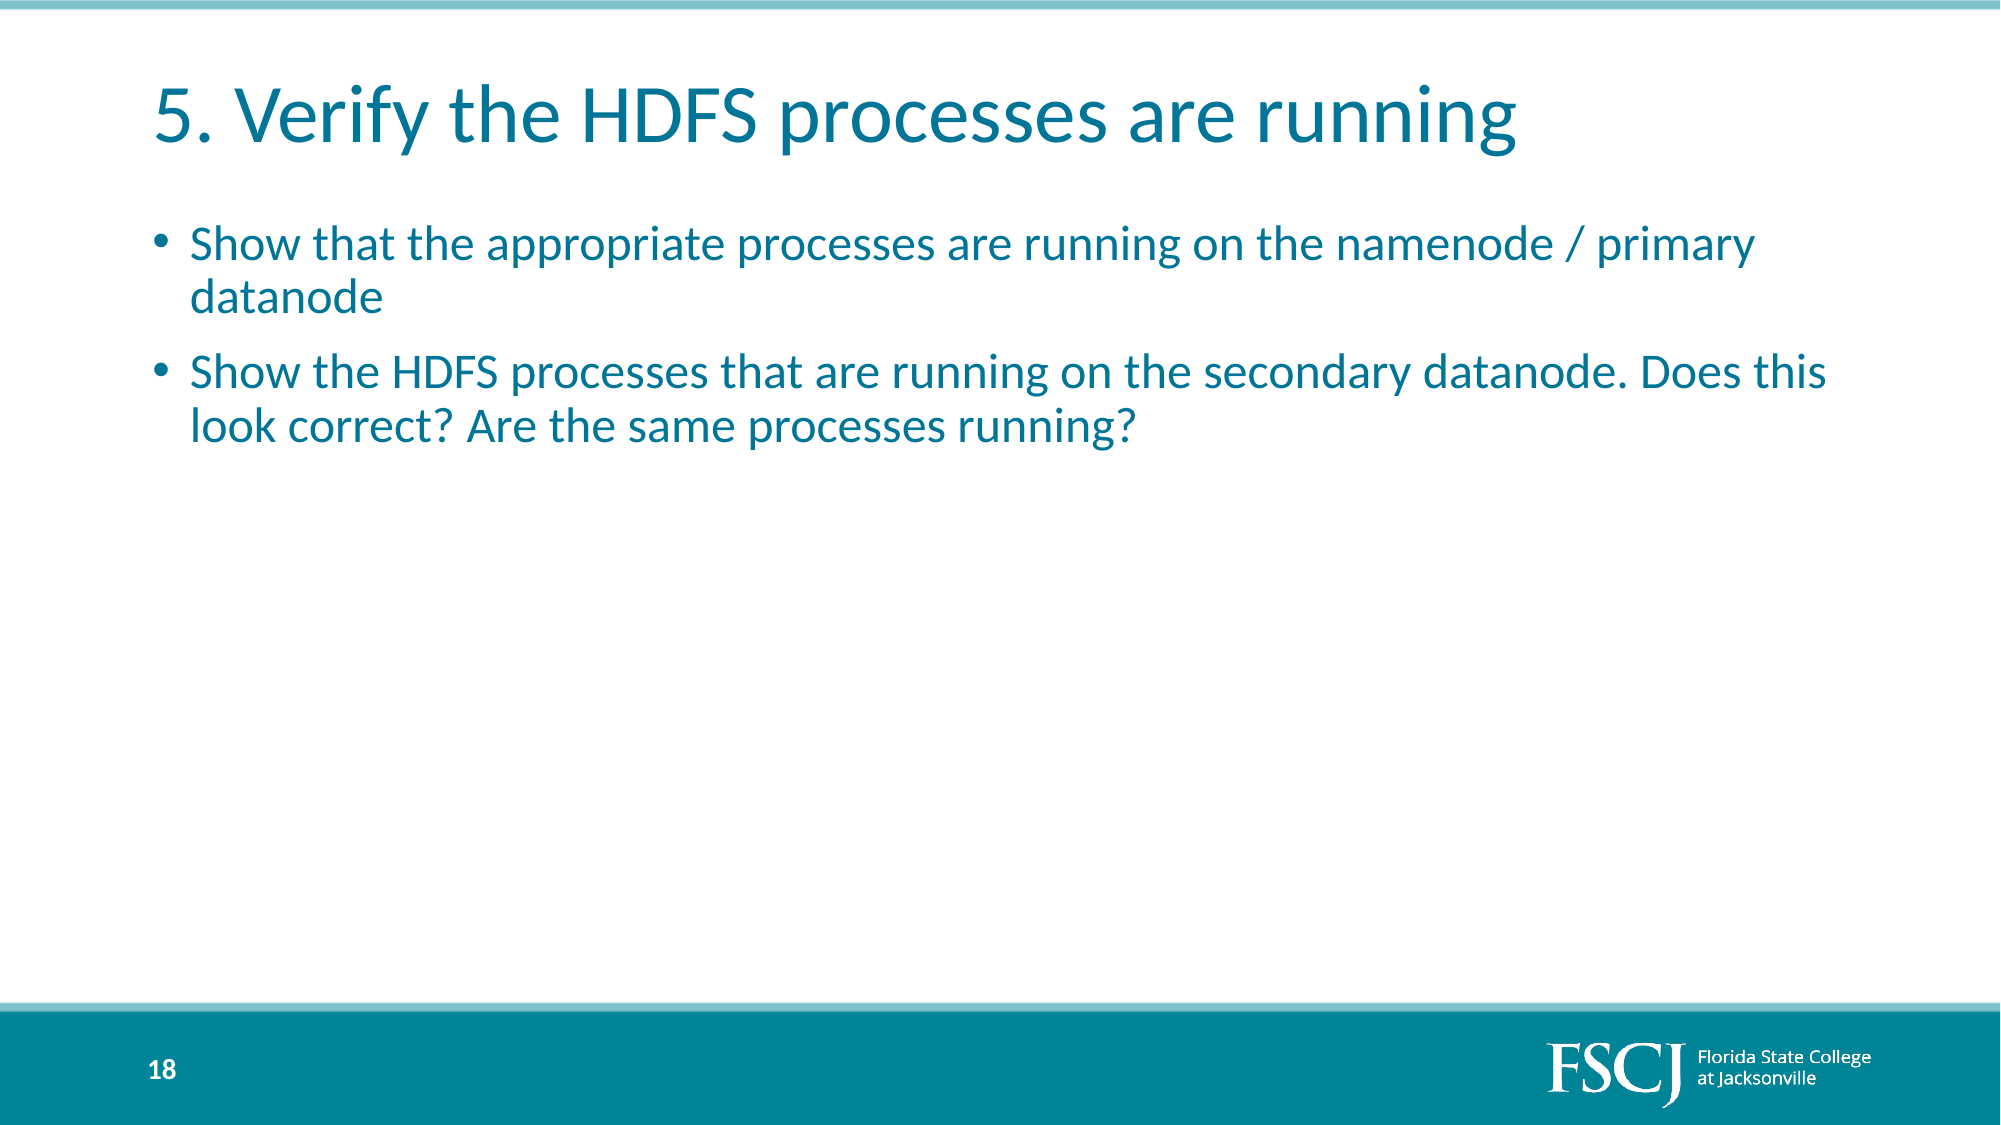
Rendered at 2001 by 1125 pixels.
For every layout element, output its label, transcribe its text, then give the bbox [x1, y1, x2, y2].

list Show that the appropriate processes are running on the namenode / primary datanode Show the HDFS processes that are running on the secondary datanode. Does this look correct? Are the same processes running? [137, 209, 1863, 986]
title 5. Verify the HDFS processes are running [137, 47, 1863, 185]
picture [0, 0, 2001, 1125]
